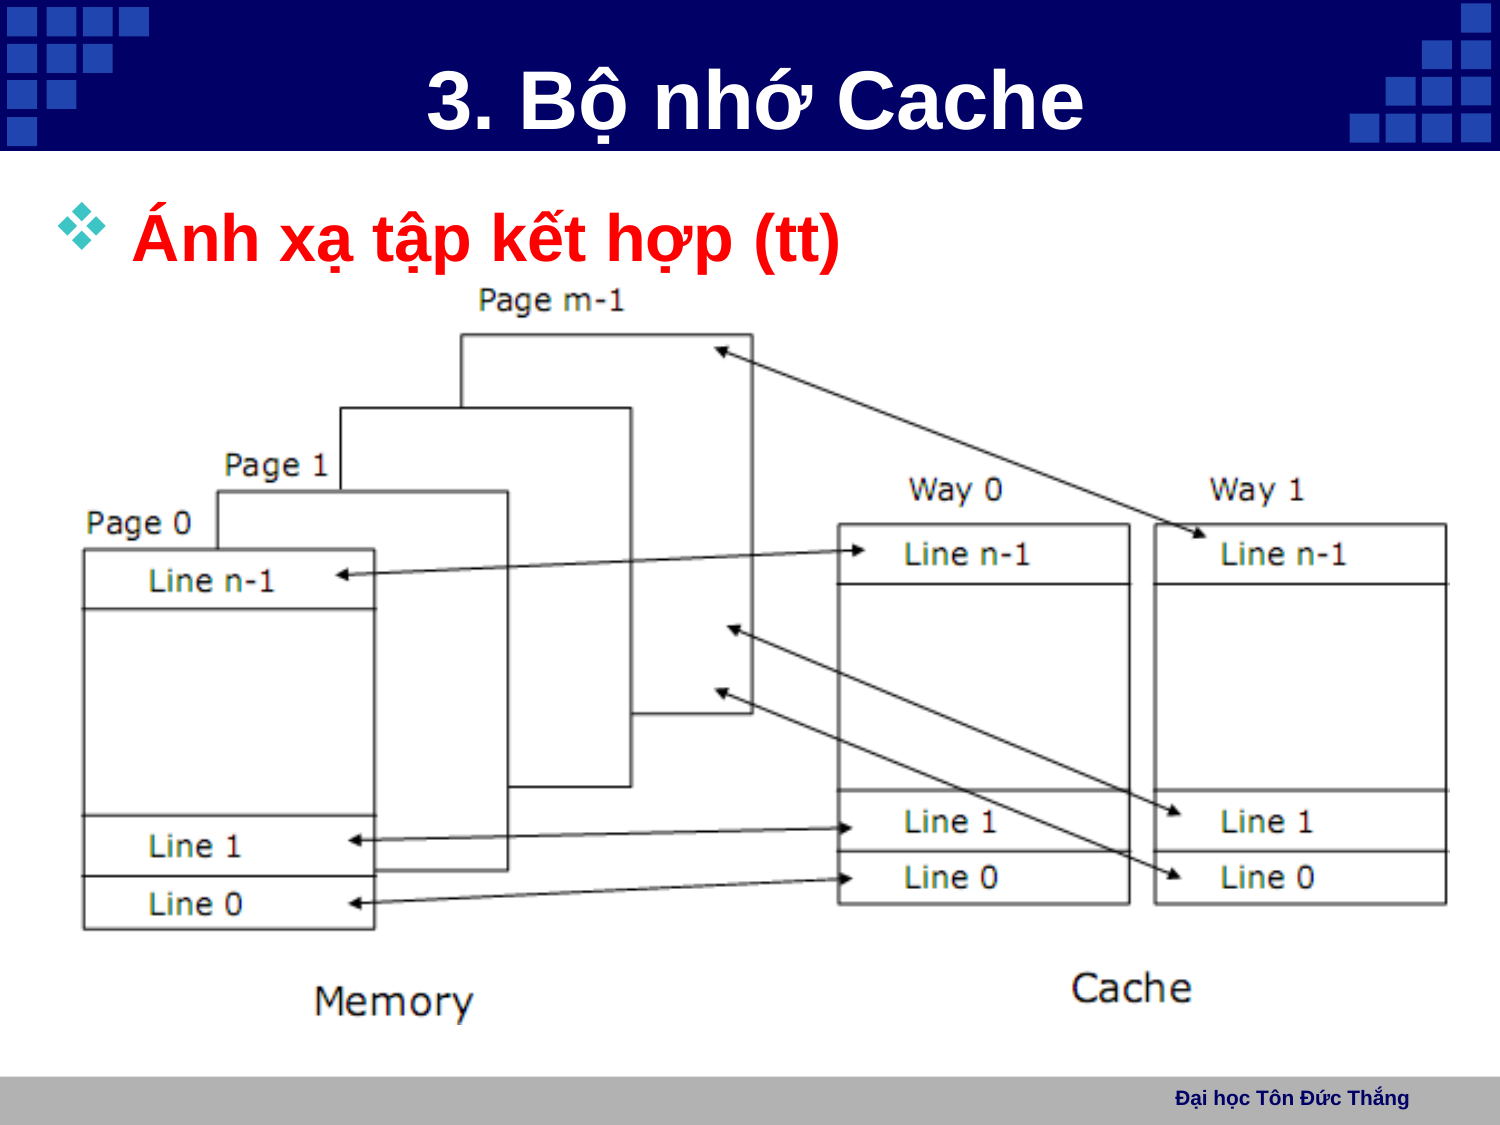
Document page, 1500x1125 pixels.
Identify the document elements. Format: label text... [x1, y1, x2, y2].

list Ánh xạ tập kết hợp (tt) [37, 187, 1463, 1076]
picture [65, 287, 1450, 1026]
footer Đại học Tôn Đức Thắng [1087, 1077, 1426, 1125]
title 3. Bộ nhớ Cache [37, 49, 1476, 143]
